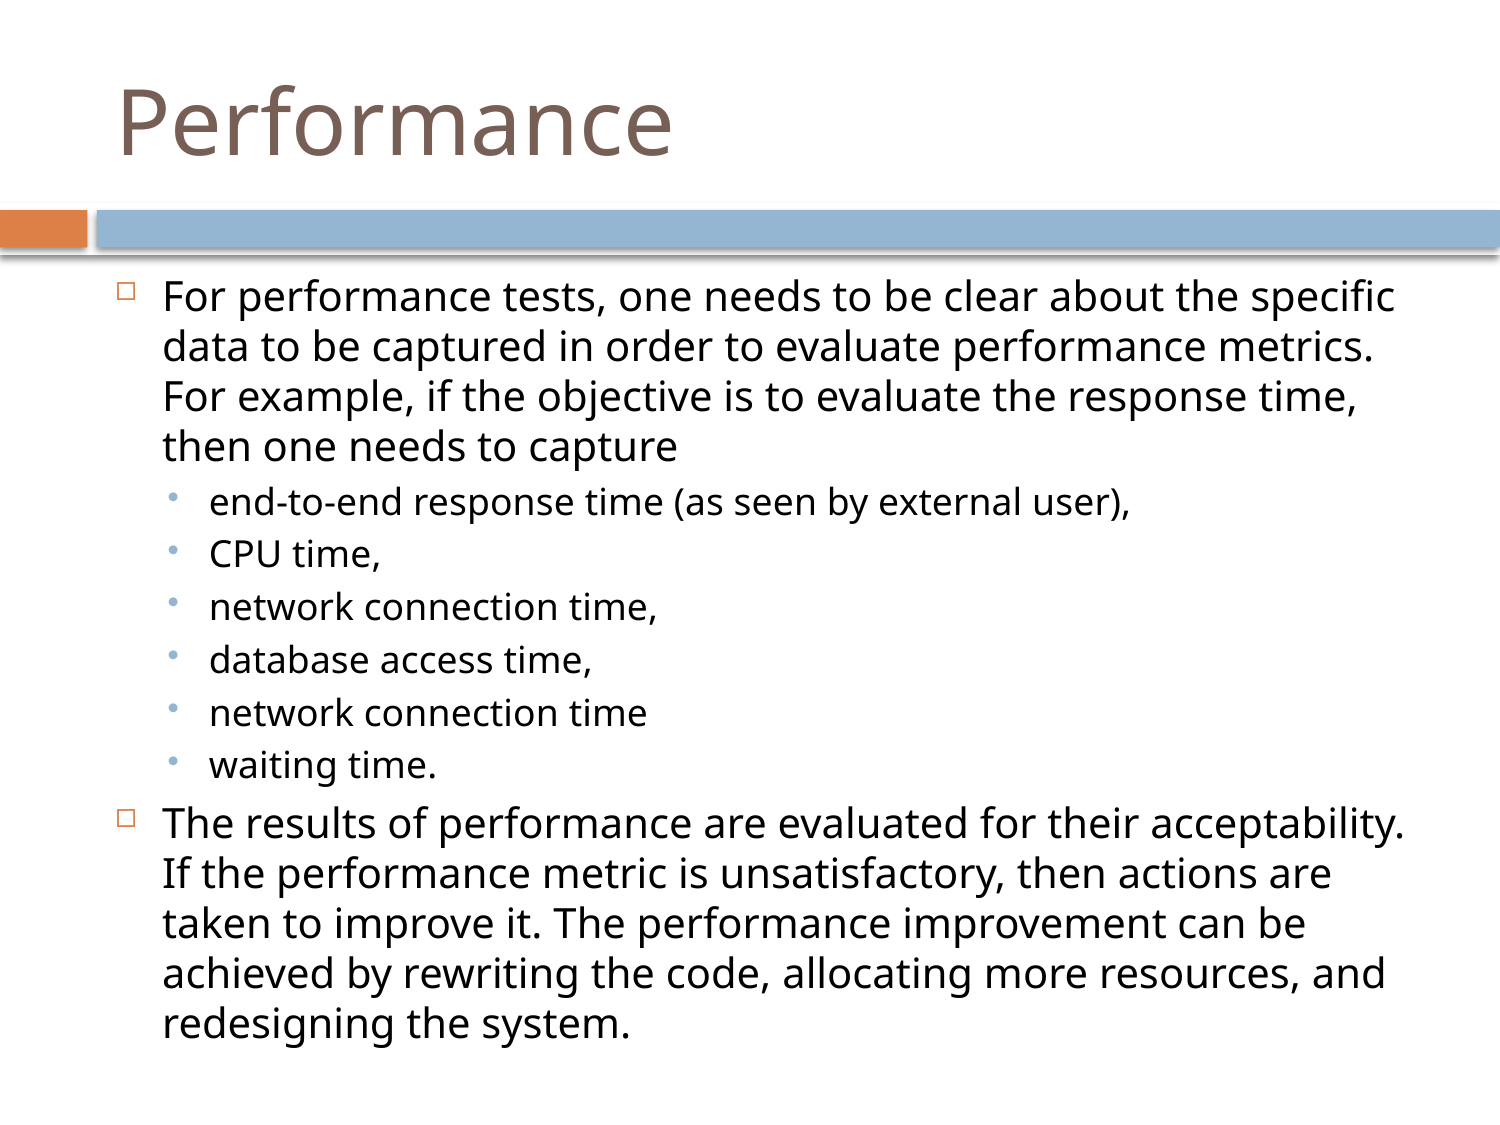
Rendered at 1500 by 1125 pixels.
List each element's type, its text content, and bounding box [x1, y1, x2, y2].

list For performance tests, one needs to be clear about the specific data to be captured in order to evaluate performance metrics. For example, if the objective is to evaluate the response time, then one needs to capture end-to-end response time (as seen by external user), CPU time, network connection time, database access time, network connection time waiting time. The results of performance are evaluated for their acceptability. If the performance metric is unsatisfactory, then actions are taken to improve it. The performance improvement can be achieved by rewriting the code, allocating more resources, and redesigning the system. [100, 262, 1438, 1063]
title Performance [100, 37, 1438, 200]
